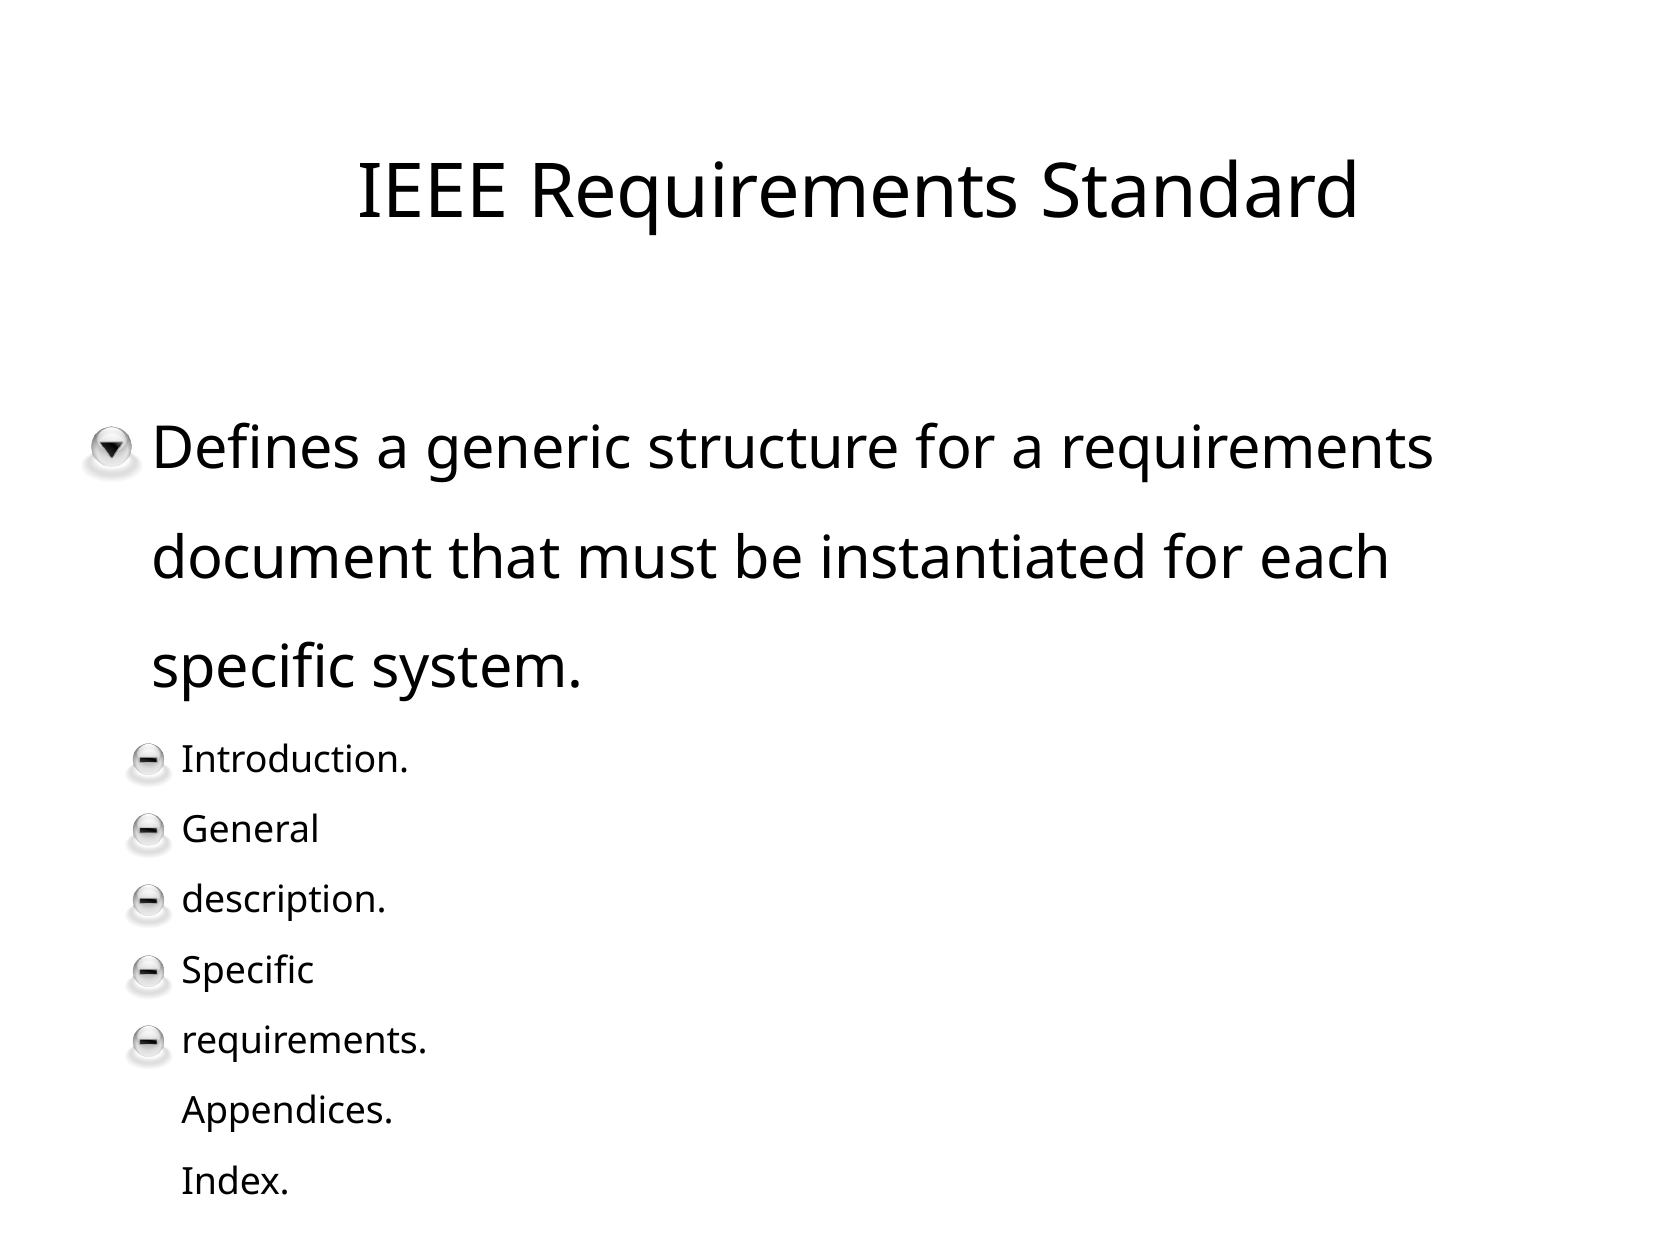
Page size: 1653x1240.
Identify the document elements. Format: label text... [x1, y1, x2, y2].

picture [123, 884, 174, 930]
picture [123, 742, 174, 788]
picture [123, 954, 174, 1001]
picture [123, 813, 174, 859]
text_box Defines a generic structure for a requirements document that must be instantiated for each specific system. Introduction. General description. Specific requirements. Appendices. Index. [149, 368, 1503, 1202]
picture [123, 1024, 174, 1071]
picture [79, 425, 143, 484]
title IEEE Requirements Standard [113, 81, 1539, 291]
